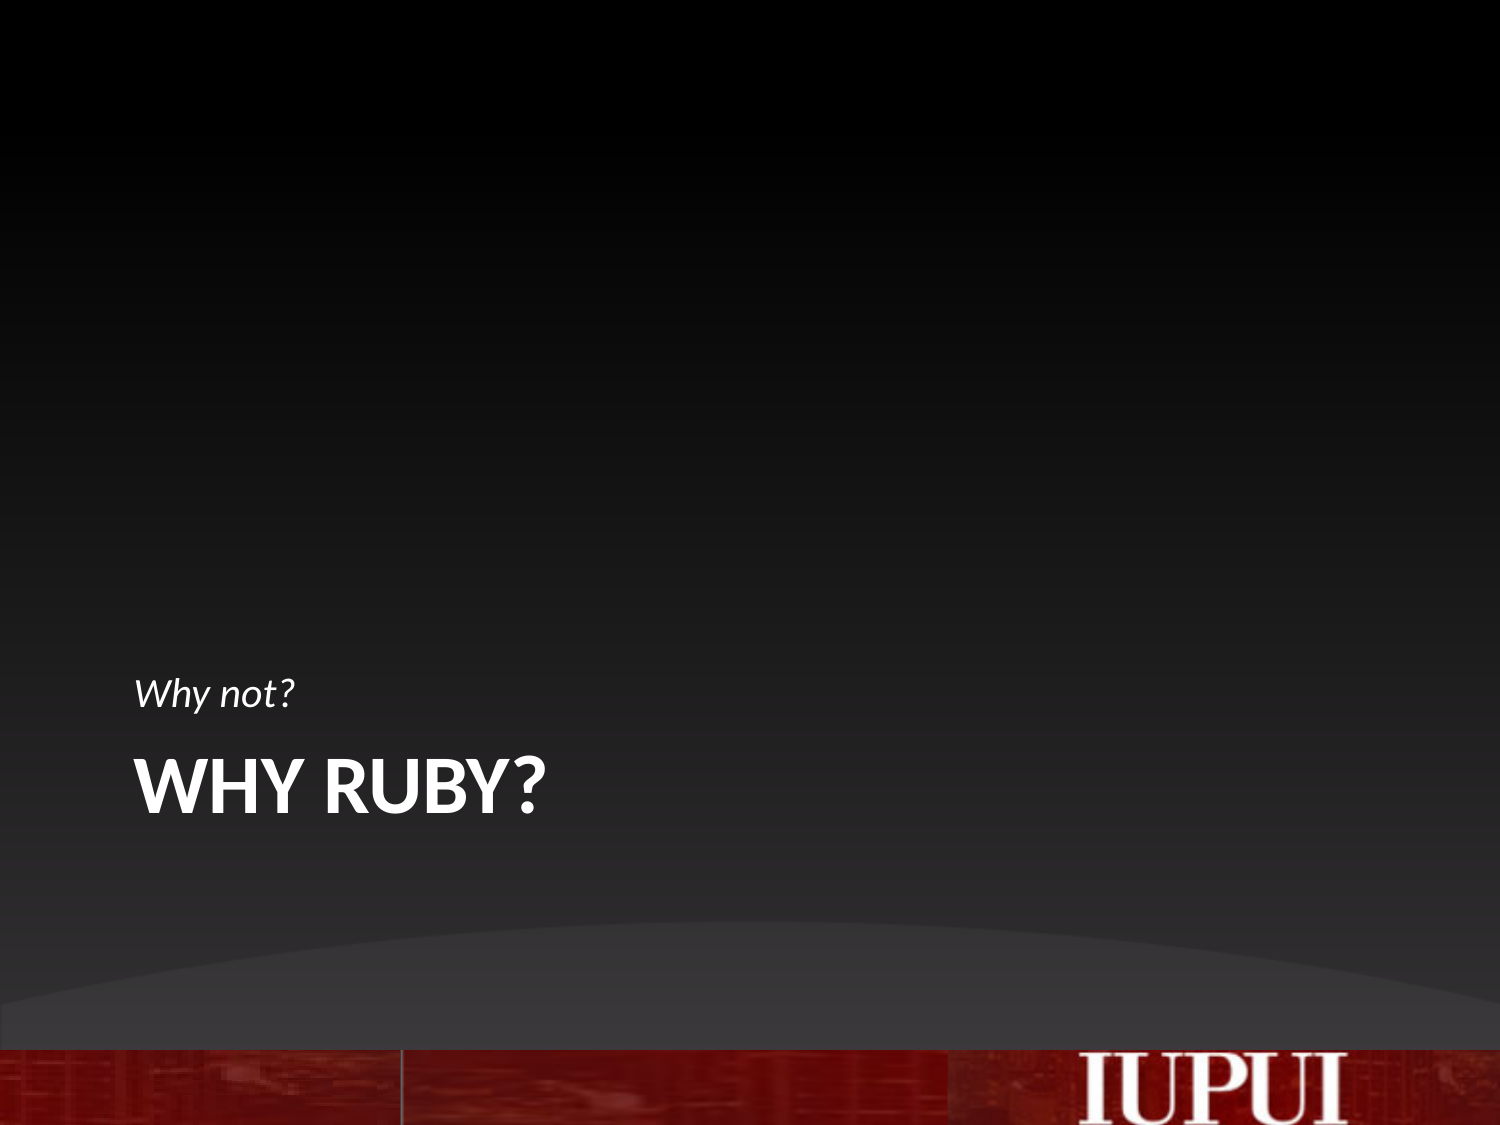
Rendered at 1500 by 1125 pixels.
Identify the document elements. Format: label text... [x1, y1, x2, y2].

picture [0, 0, 1500, 1125]
title WHY RUBY? [118, 723, 1394, 947]
list Why not? [118, 476, 1394, 723]
